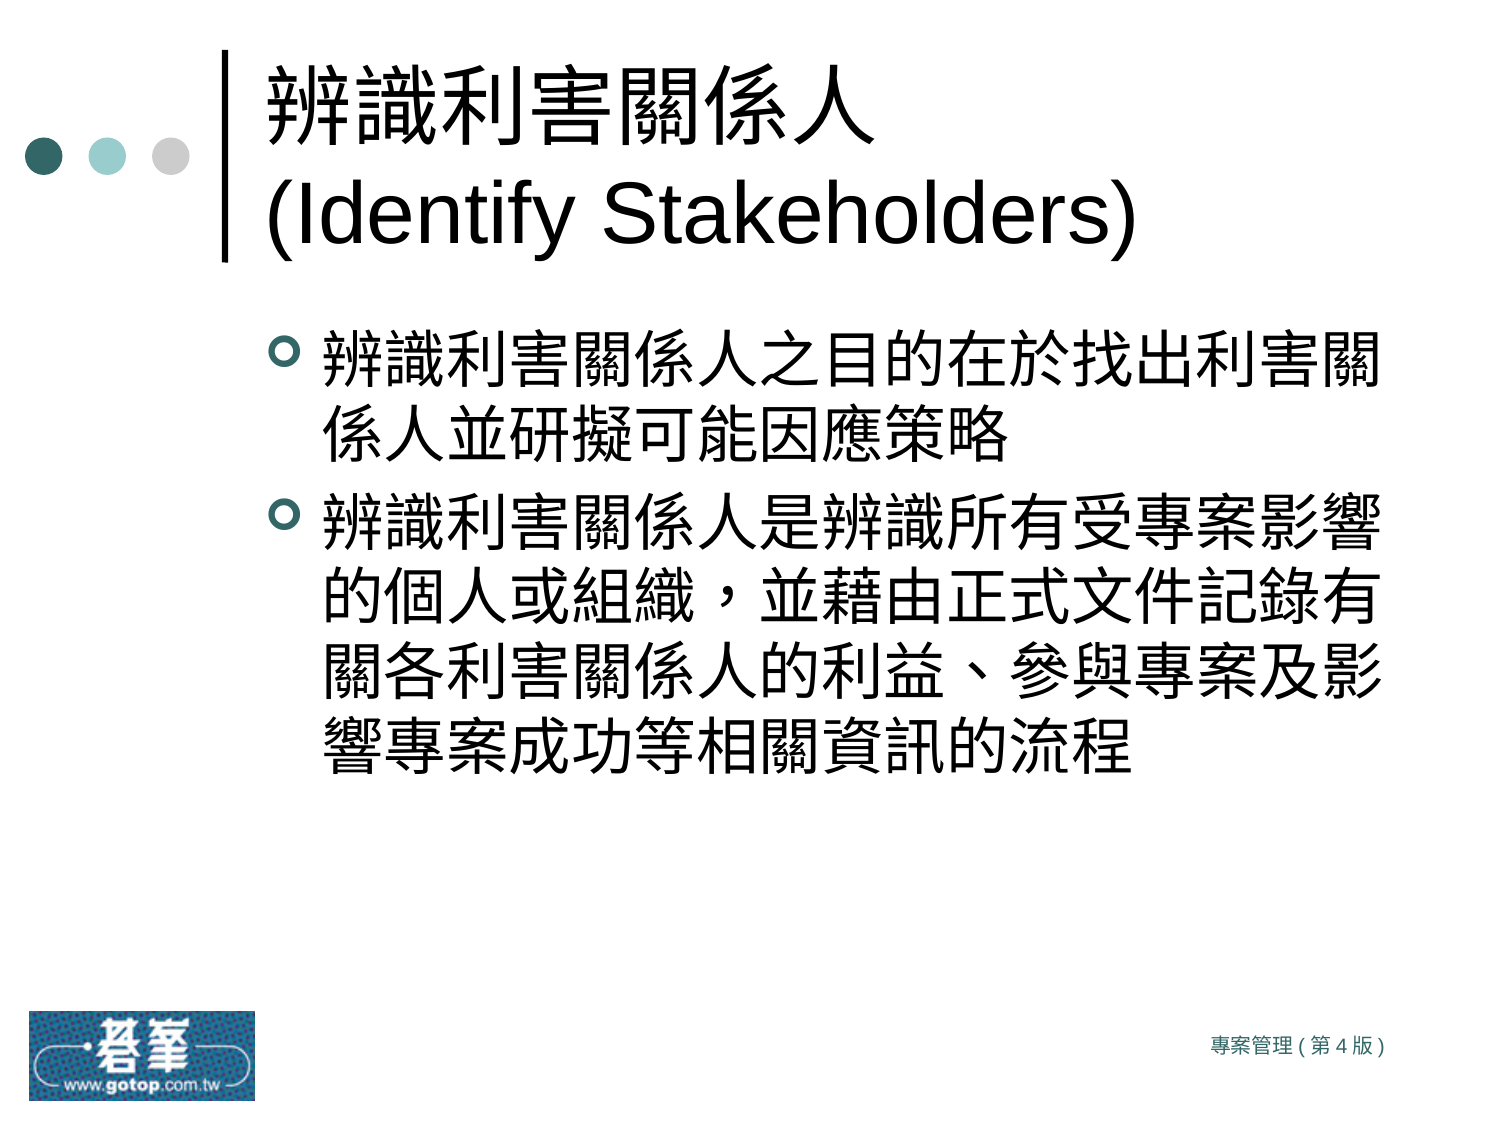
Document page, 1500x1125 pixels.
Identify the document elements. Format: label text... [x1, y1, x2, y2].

title 辨識利害關係人 (Identify Stakeholders) [249, 31, 1400, 282]
list 辨識利害關係人之目的在於找出利害關係人並研擬可能因應策略 辨識利害關係人是辨識所有受專案影響的個人或組織，並藉由正式文件記錄有關各利害關係人的利益、參與專案及影響專案成功等相關資訊的流程 [249, 312, 1400, 988]
slide_number 專案管理(第4版) [1087, 1025, 1400, 1100]
picture [29, 1011, 255, 1101]
